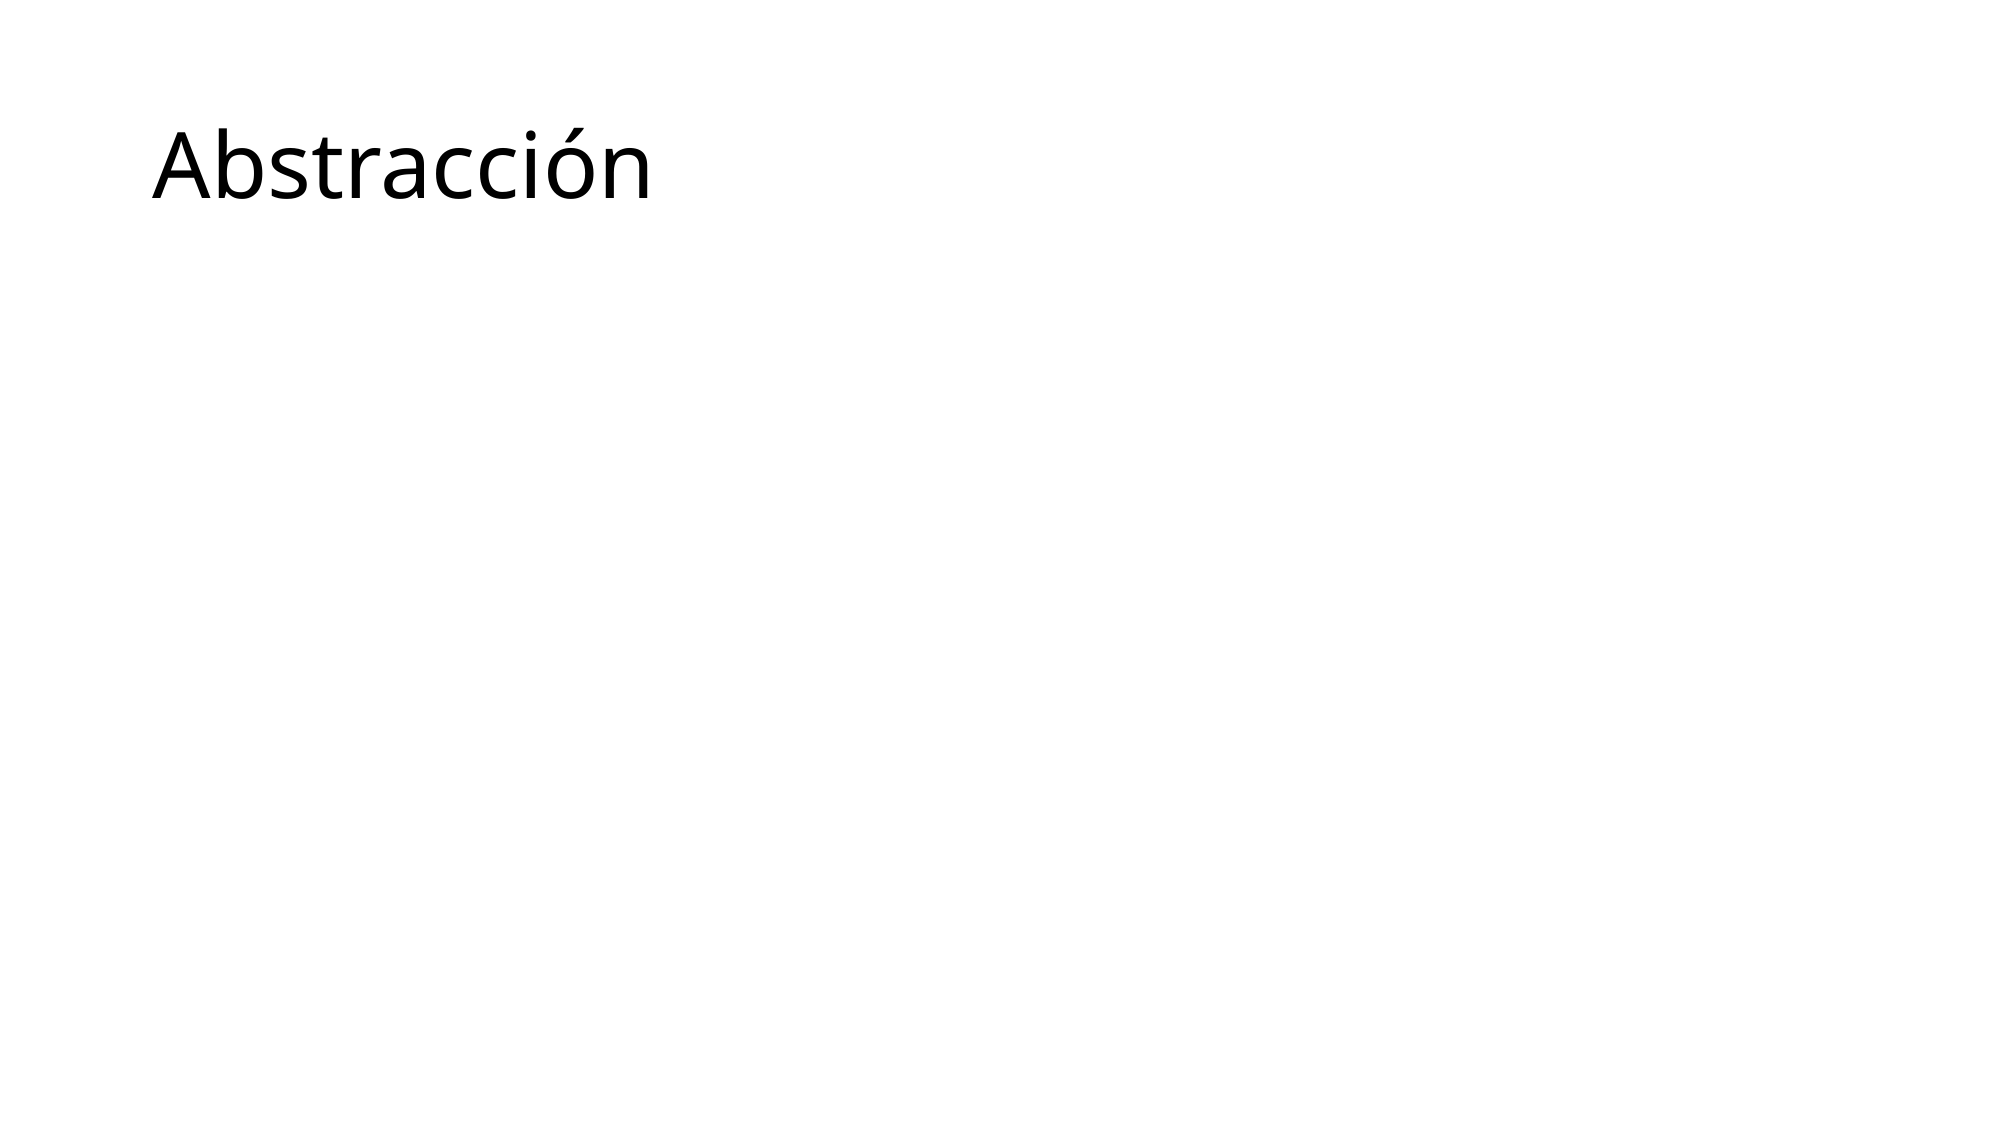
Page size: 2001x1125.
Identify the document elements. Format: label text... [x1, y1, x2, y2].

title Abstracción [137, 59, 1863, 278]
